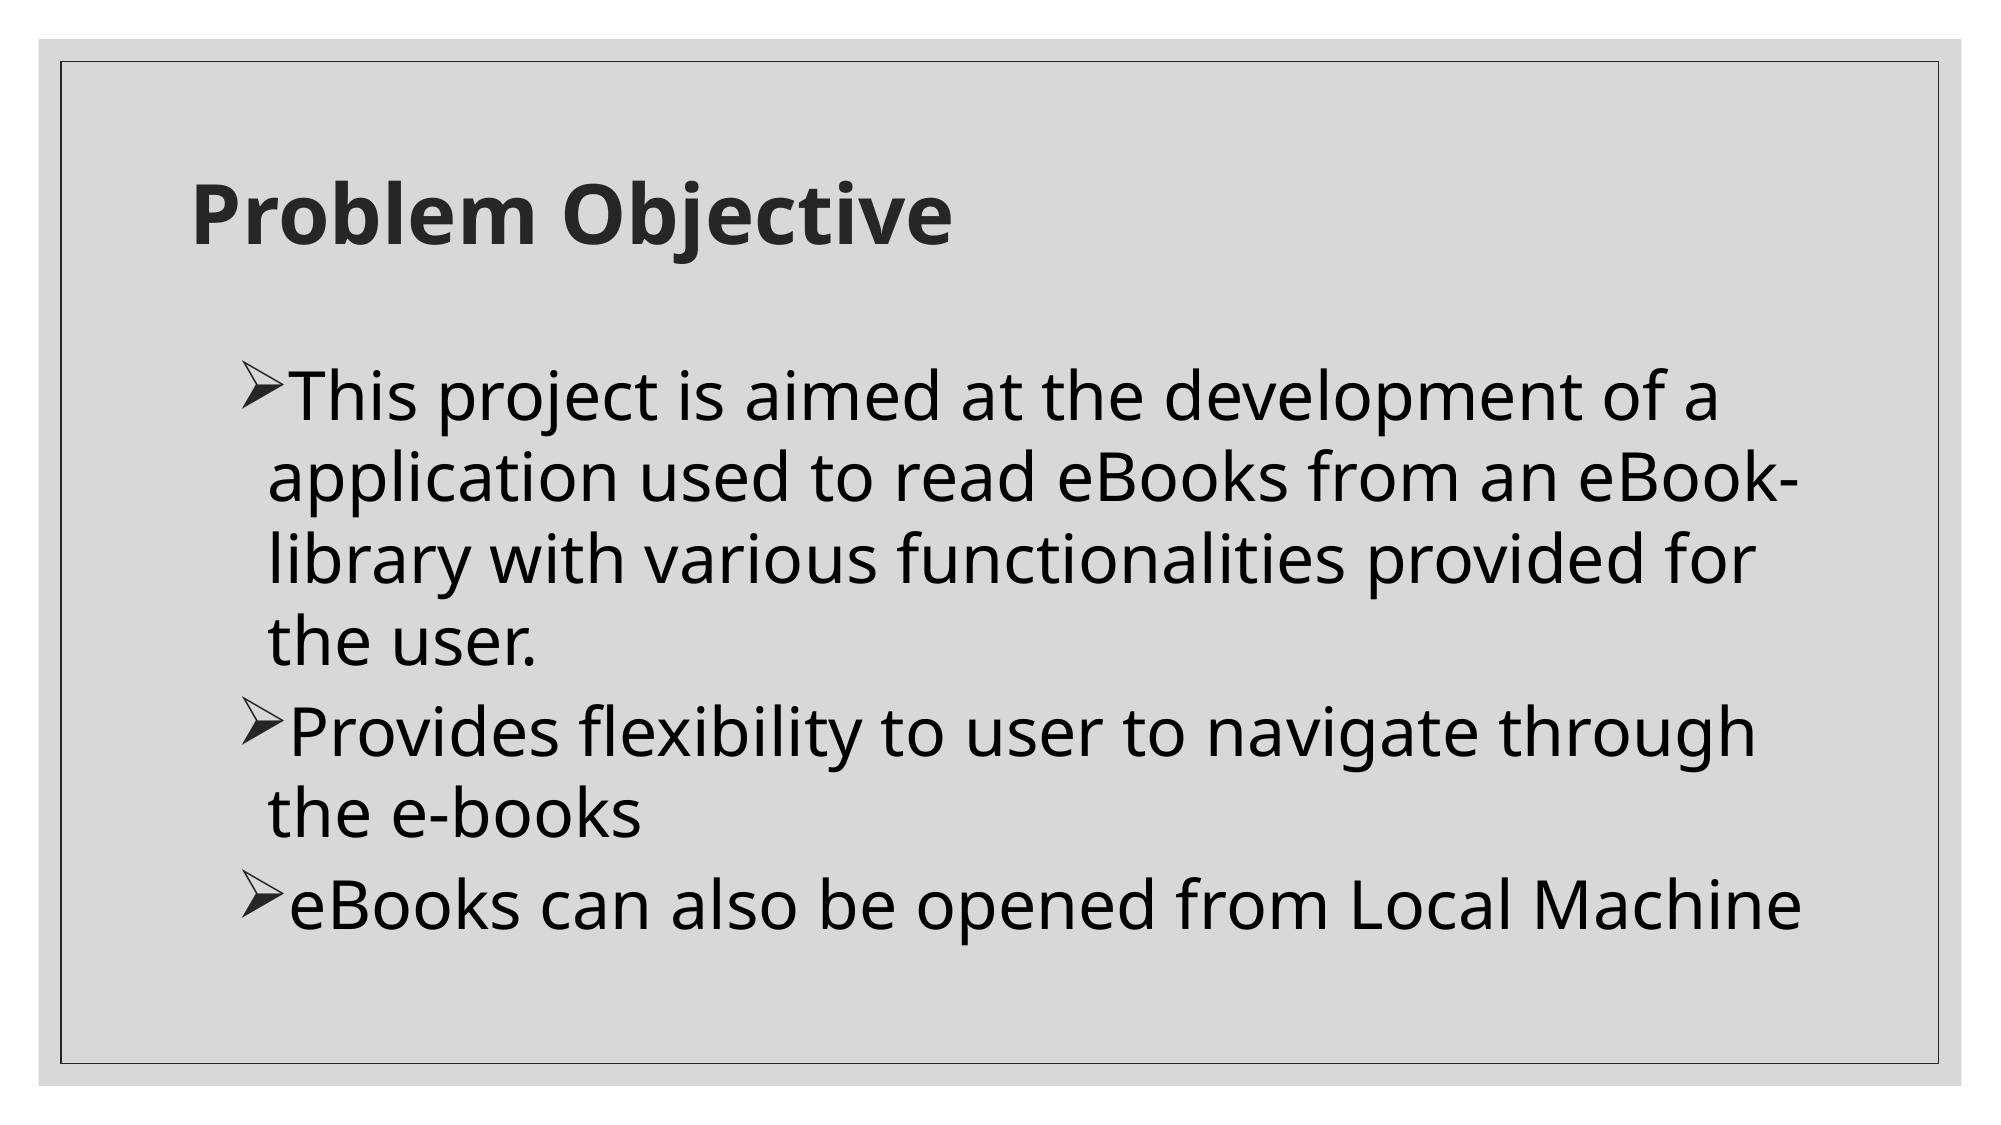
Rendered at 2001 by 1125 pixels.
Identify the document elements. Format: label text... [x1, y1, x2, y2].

list This project is aimed at the development of a application used to read eBooks from an eBook-library with various functionalities provided for the user. Provides flexibility to user to navigate through the e-books eBooks can also be opened from Local Machine [174, 345, 1825, 977]
title Problem Objective [174, 105, 1825, 331]
